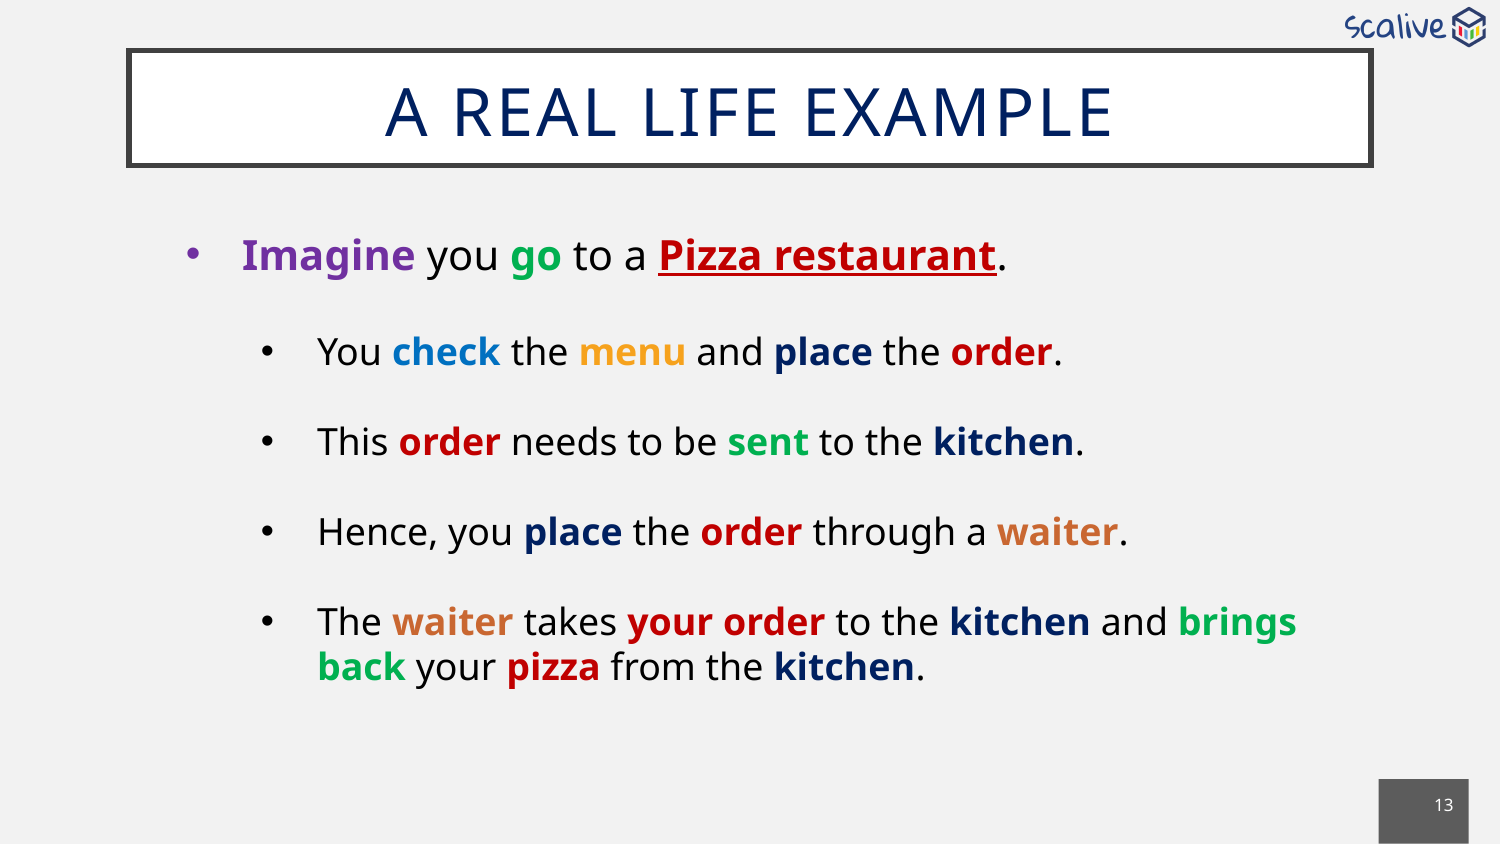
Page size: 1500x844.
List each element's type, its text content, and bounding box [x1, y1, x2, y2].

title A real life example [126, 48, 1374, 168]
slide_number 13 [1378, 779, 1469, 844]
picture [1340, 3, 1489, 51]
text_box Imagine you go to a Pizza restaurant. You check the menu and place the order. This order needs to be sent to the kitchen. Hence, you place the order through a waiter. The waiter takes your order to the kitchen and brings back your pizza from the kitchen. [171, 220, 1388, 696]
